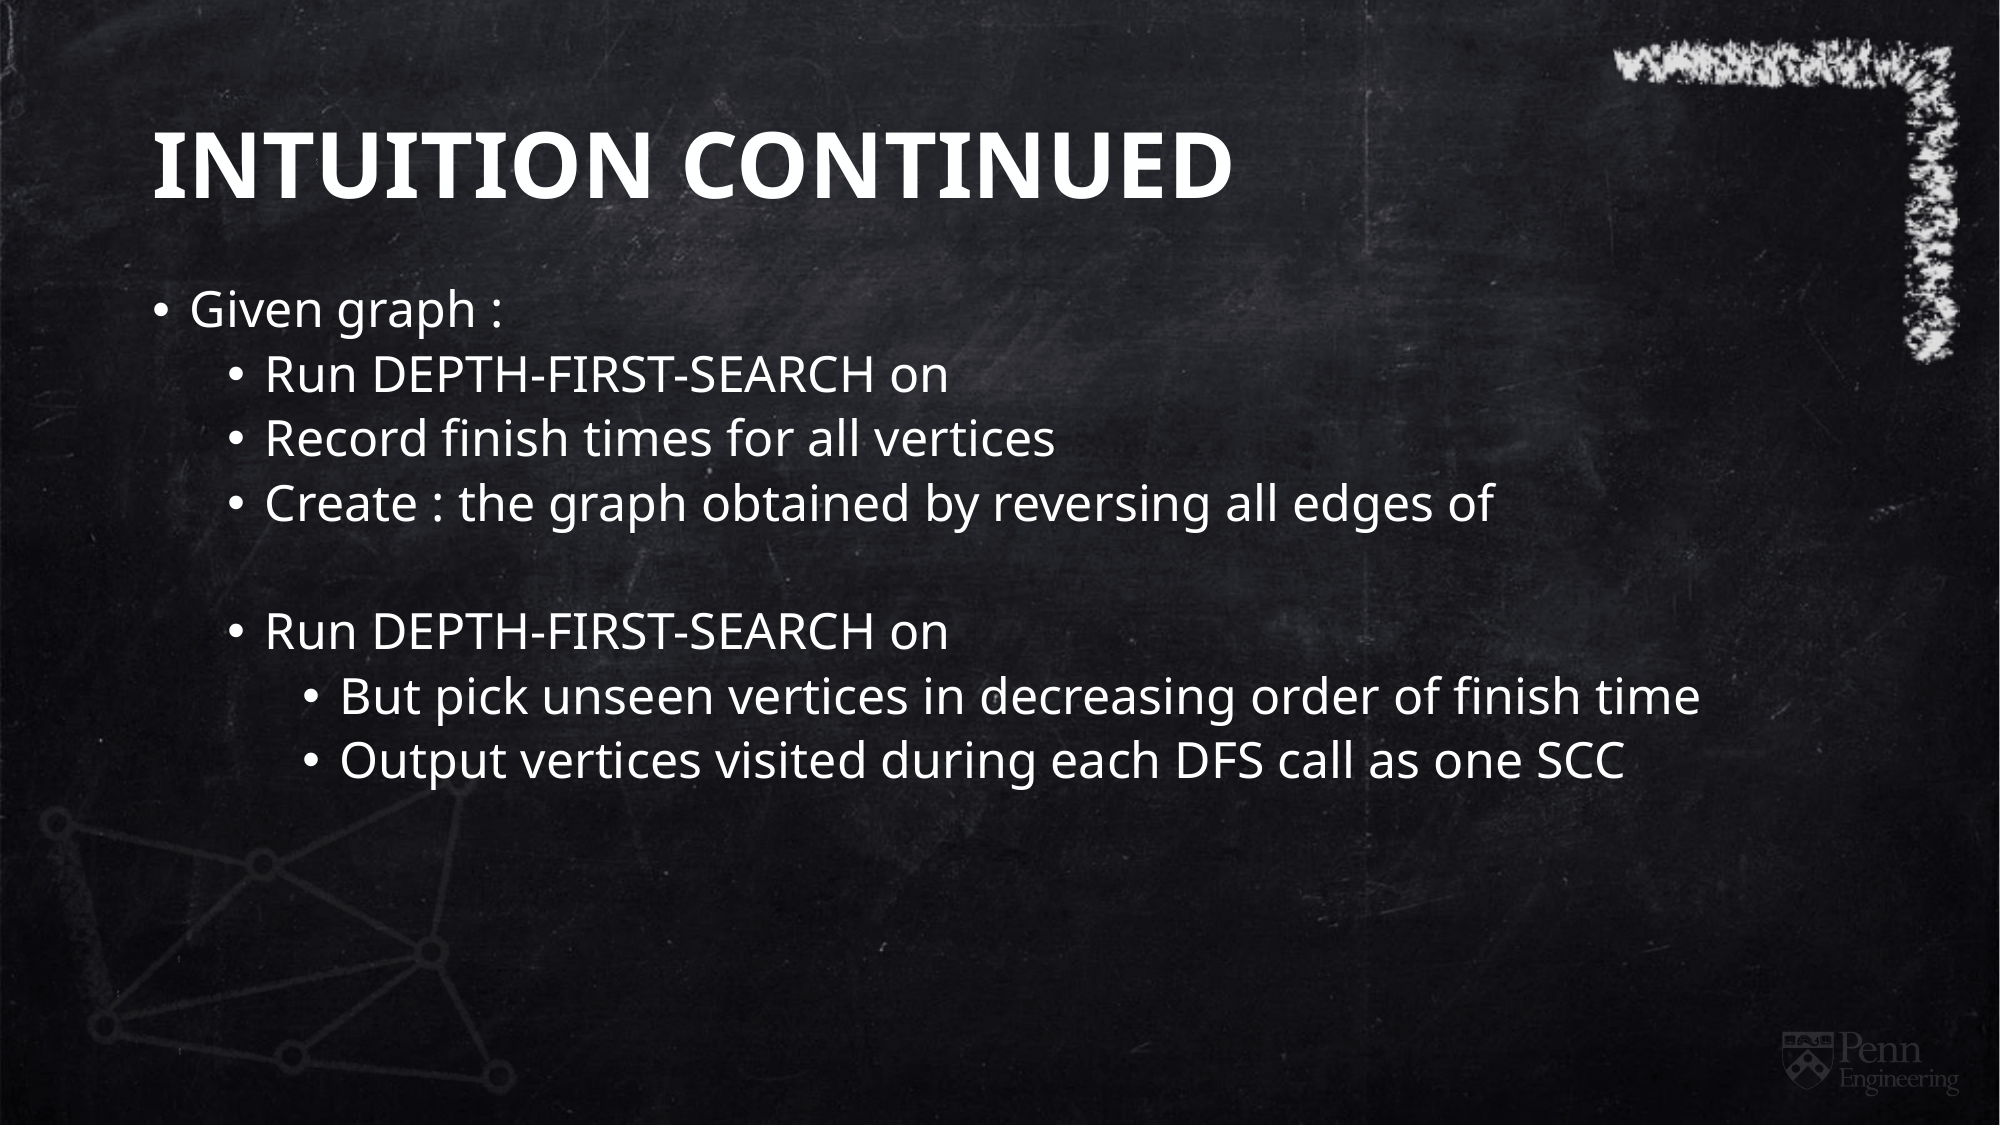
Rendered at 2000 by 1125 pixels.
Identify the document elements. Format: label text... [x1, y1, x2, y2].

title INTUITION CONTINUED [137, 59, 1613, 278]
picture [0, 0, 2000, 1125]
